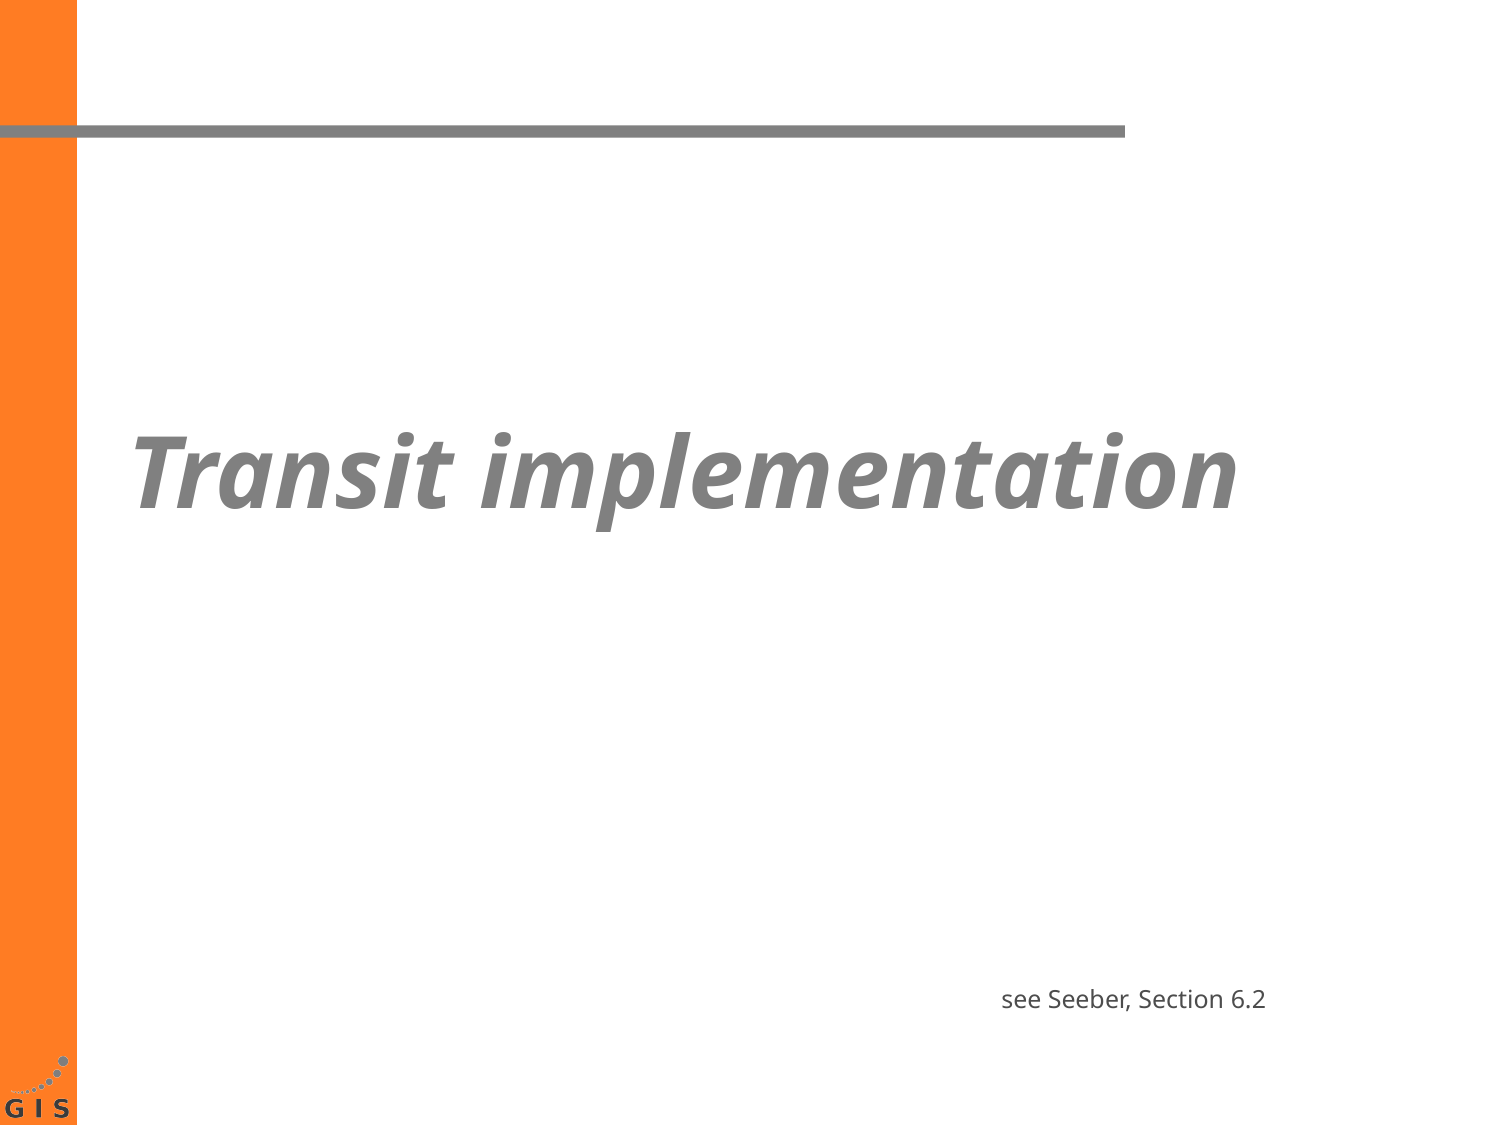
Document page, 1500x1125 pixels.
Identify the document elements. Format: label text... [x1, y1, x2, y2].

text_box see Seeber, Section 6.2 [879, 975, 1388, 1021]
title Transit implementation [112, 375, 1388, 563]
picture [5, 1056, 69, 1118]
